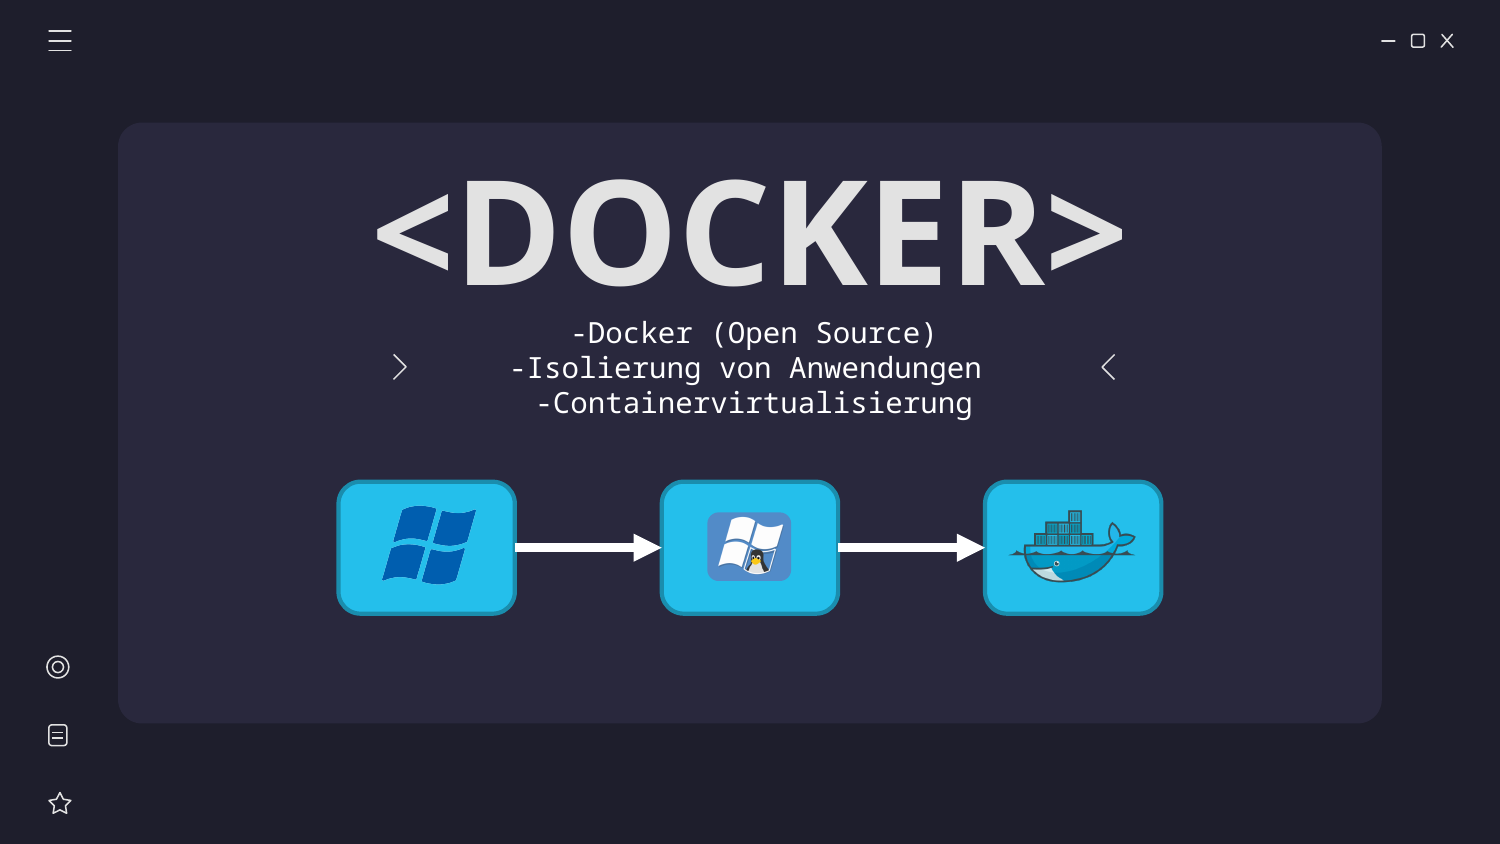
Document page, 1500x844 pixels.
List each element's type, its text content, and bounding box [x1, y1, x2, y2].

subtitle -Docker (Open Source) -Isolierung von Anwendungen -Containervirtualisierung [406, 293, 1103, 352]
title <DOCKER> [294, 120, 1206, 334]
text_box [48, 30, 72, 51]
subtitle -Docker (Open Source) -Isolierung von Anwendungen -Containervirtualisierung [406, 388, 1103, 441]
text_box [393, 354, 1115, 380]
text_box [338, 481, 1162, 614]
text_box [46, 655, 72, 814]
text_box [46, 27, 74, 32]
